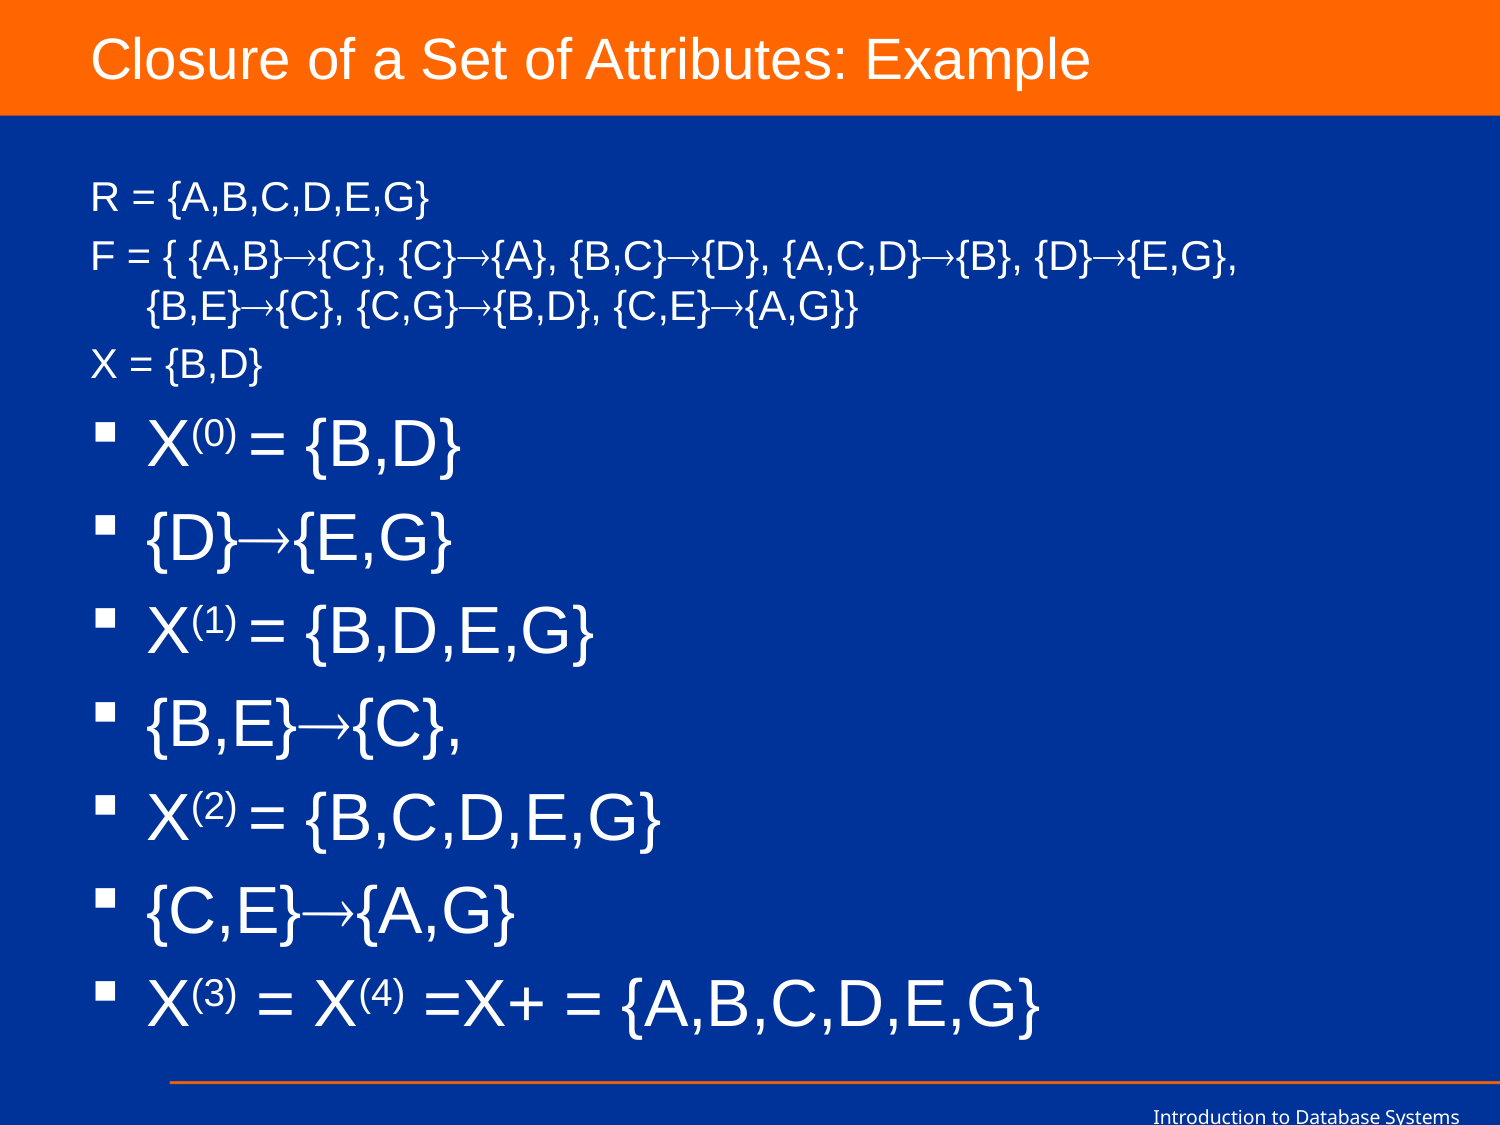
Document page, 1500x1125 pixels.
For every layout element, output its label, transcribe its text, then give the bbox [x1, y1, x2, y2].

picture [0, 0, 1500, 1125]
title Closure of a Set of Attributes: Example [74, 0, 1426, 151]
list R = {A,B,C,D,E,G} F = { {A,B}{C}, {C}{A}, {B,C}{D}, {A,C,D}{B}, {D}{E,G}, {B,E}{C}, {C,G}{B,D}, {C,E}{A,G}} X = {B,D} X(0) = {B,D} {D}{E,G} X(1) = {B,D,E,G} {B,E}{C}, X(2) = {B,C,D,E,G} {C,E}{A,G} X(3) = X(4) =X+ = {A,B,C,D,E,G} [74, 162, 1426, 1063]
footer Introduction to Database Systems [799, 1074, 1476, 1125]
